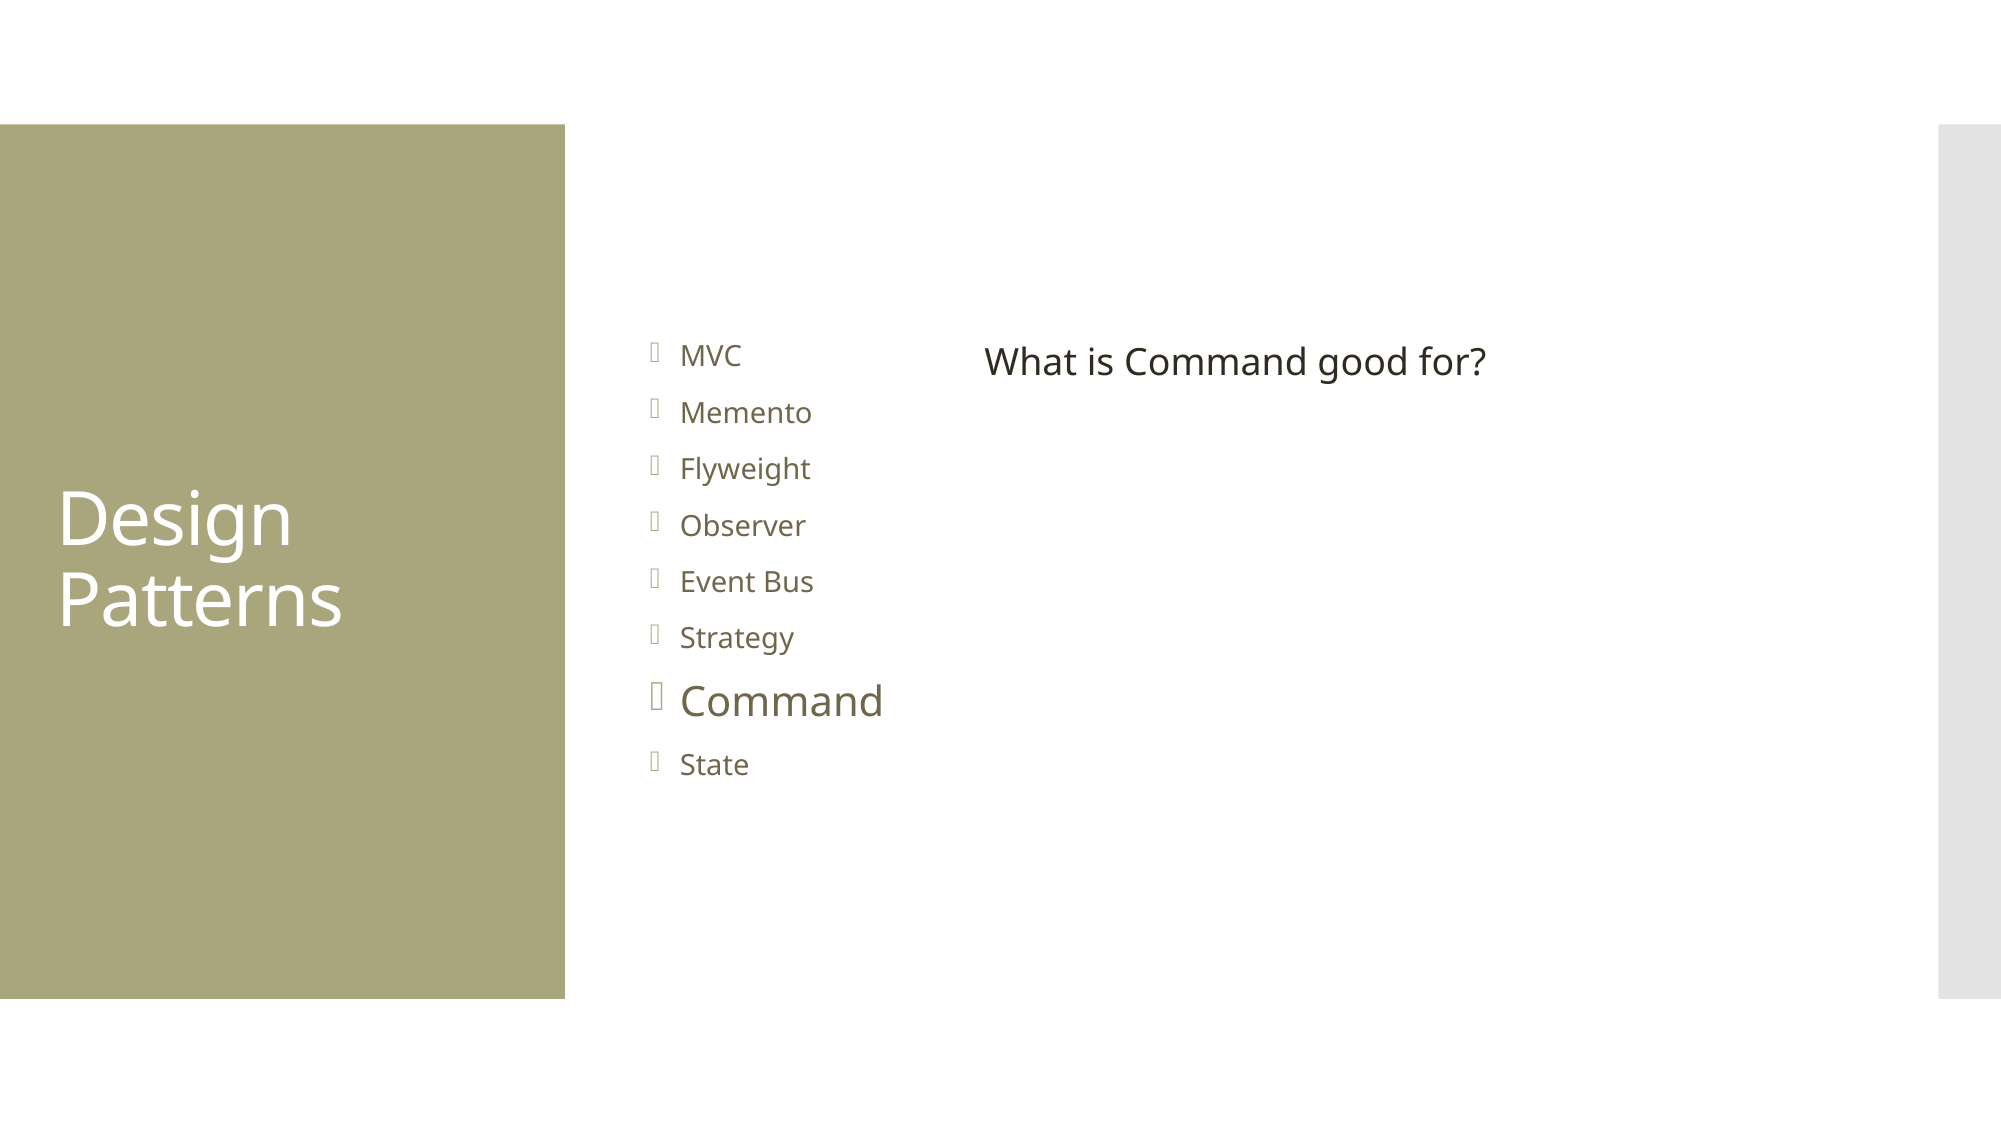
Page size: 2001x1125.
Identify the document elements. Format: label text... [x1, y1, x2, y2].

text_box What is Command good for? [969, 330, 1790, 391]
list MVC Memento Flyweight Observer Event Bus Strategy Command State [634, 141, 1835, 982]
title Design Patterns [41, 184, 525, 940]
